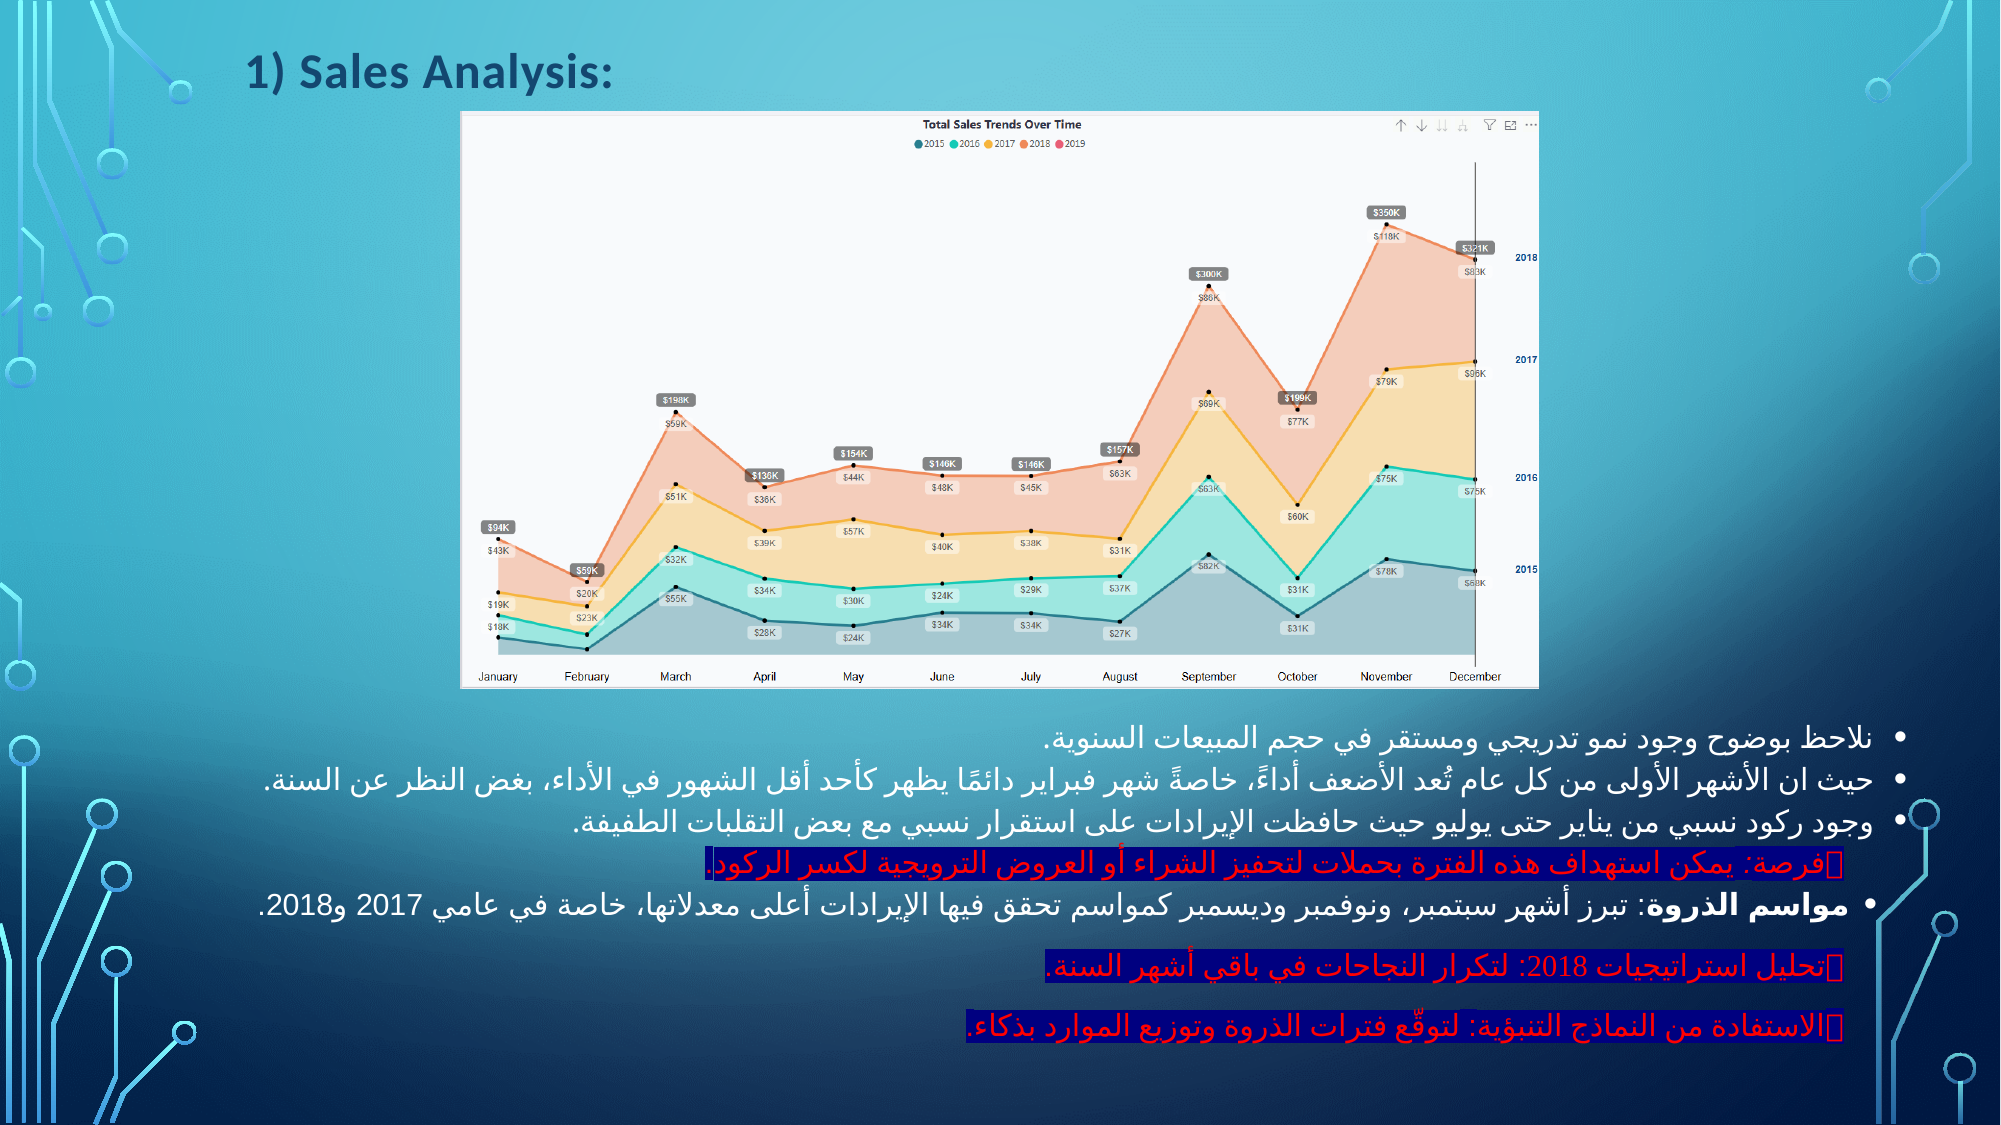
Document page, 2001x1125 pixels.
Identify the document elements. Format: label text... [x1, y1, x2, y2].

picture [460, 111, 1540, 689]
title 1) Sales Analysis: [229, 5, 1497, 140]
list نلاحظ بوضوح وجود نمو تدريجي ومستقر في حجم المبيعات السنوية. حيث ان الأشهر الأولى من كل عام تُعد الأضعف أداءً، خاصةً شهر فبراير دائمًا يظهر كأحد أقل الشهور في الأداء، بغض النظر عن السنة. وجود ركود نسبي من يناير حتى يوليو حيث حافظت الإيرادات على استقرار نسبي مع بعض التقلبات الطفيفة. 🎯فرصة: يمكن استهداف هذه الفترة بحملات لتحفيز الشراء أو العروض الترويجية لكسر الركود. مواسم الذروة: تبرز أشهر سبتمبر، ونوفمبر وديسمبر كمواسم تحقق فيها الإيرادات أعلى معدلاتها، خاصة في عامي 2017 و2018. 🎯تحليل استراتيجيات 2018: لتكرار النجاحات في باقي أشهر السنة. 🎯الاستفادة من النماذج التنبؤية: لتوقّع فترات الذروة وتوزيع الموارد بذكاء. [202, 705, 1920, 1107]
